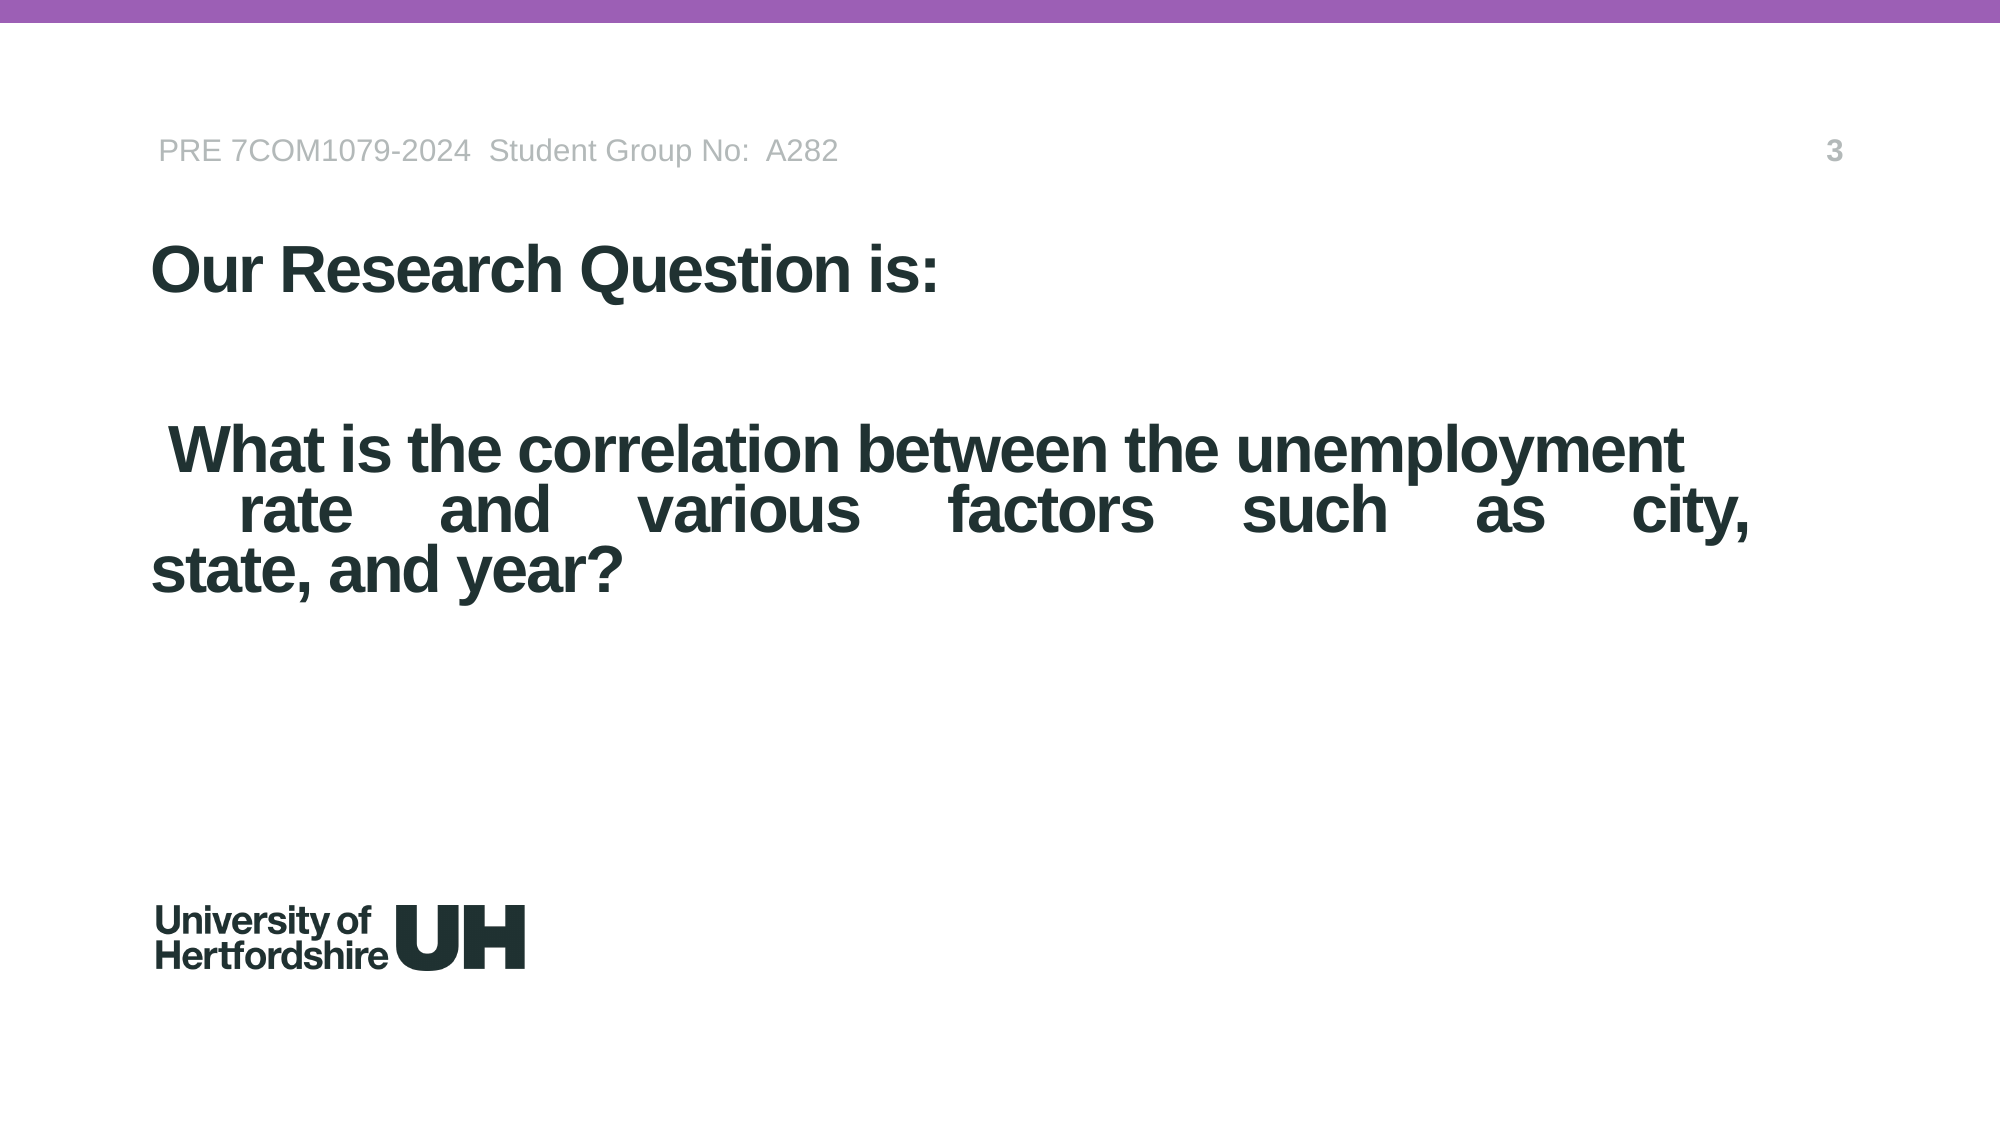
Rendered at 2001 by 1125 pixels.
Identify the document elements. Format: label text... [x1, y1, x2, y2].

slide_number 3 [1741, 129, 1844, 168]
subtitle Our Research Question is: What is the correlation between the unemployment rate and various factors such as city, state, and year? [150, 245, 1751, 284]
footer PRE 7COM1079-2024 Student Group No: A282 [158, 129, 1336, 168]
